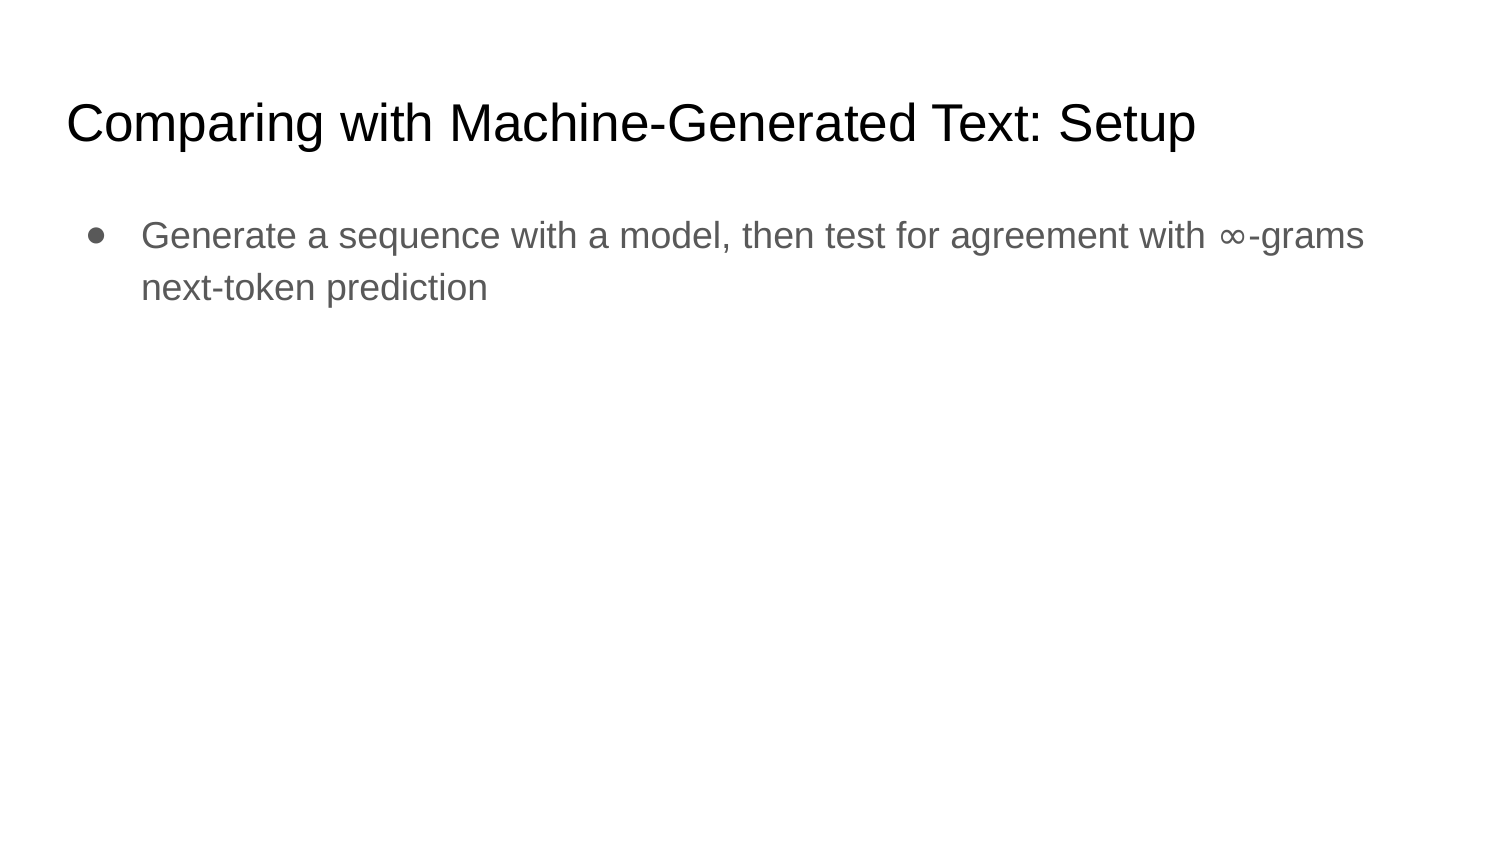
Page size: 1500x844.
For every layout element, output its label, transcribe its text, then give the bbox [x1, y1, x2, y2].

list Generate a sequence with a model, then test for agreement with ∞-grams next-token prediction [51, 189, 1449, 750]
title Comparing with Machine-Generated Text: Setup [51, 72, 1449, 167]
